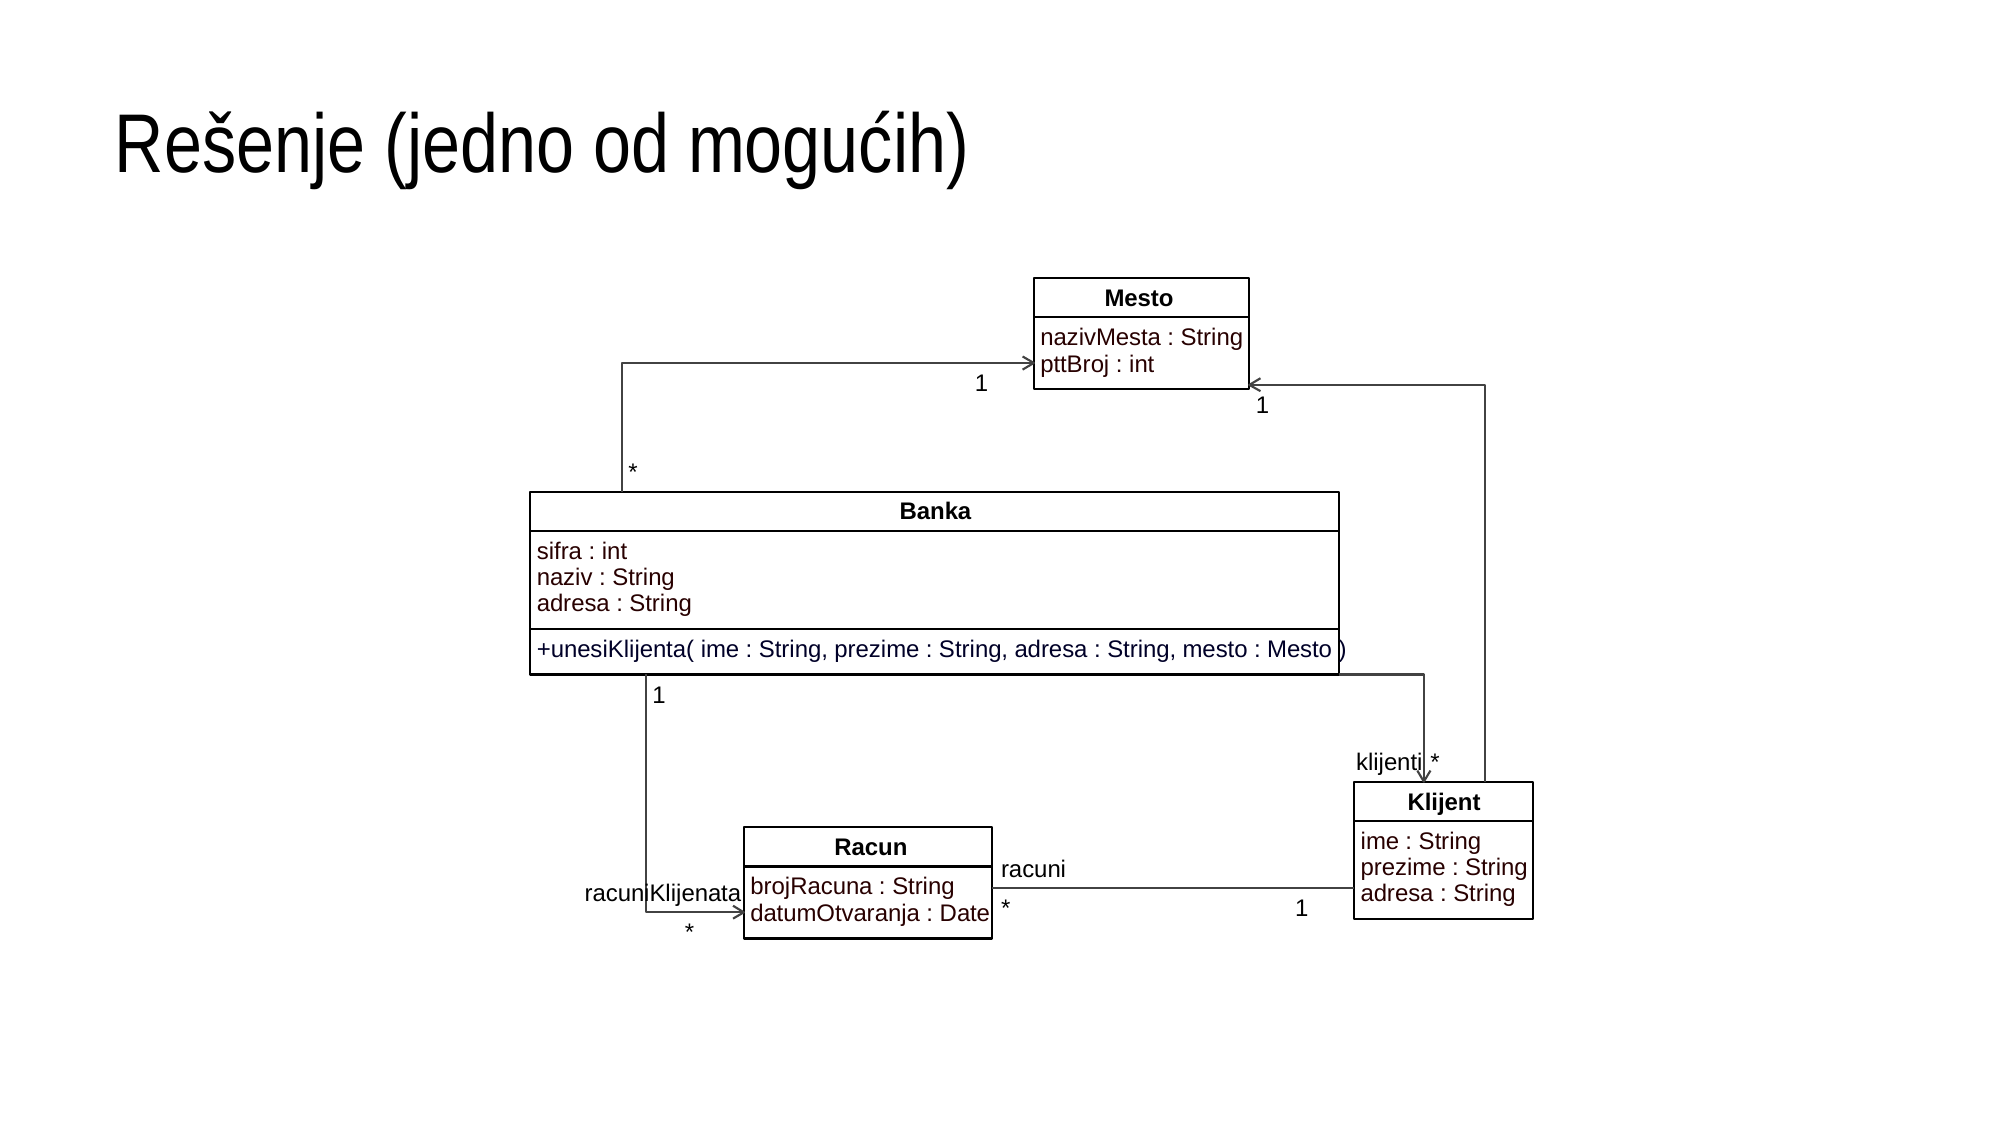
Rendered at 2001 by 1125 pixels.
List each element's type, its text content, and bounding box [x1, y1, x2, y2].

picture [499, 262, 1591, 957]
title Rešenje (jedno od mogućih) [99, 45, 1900, 233]
